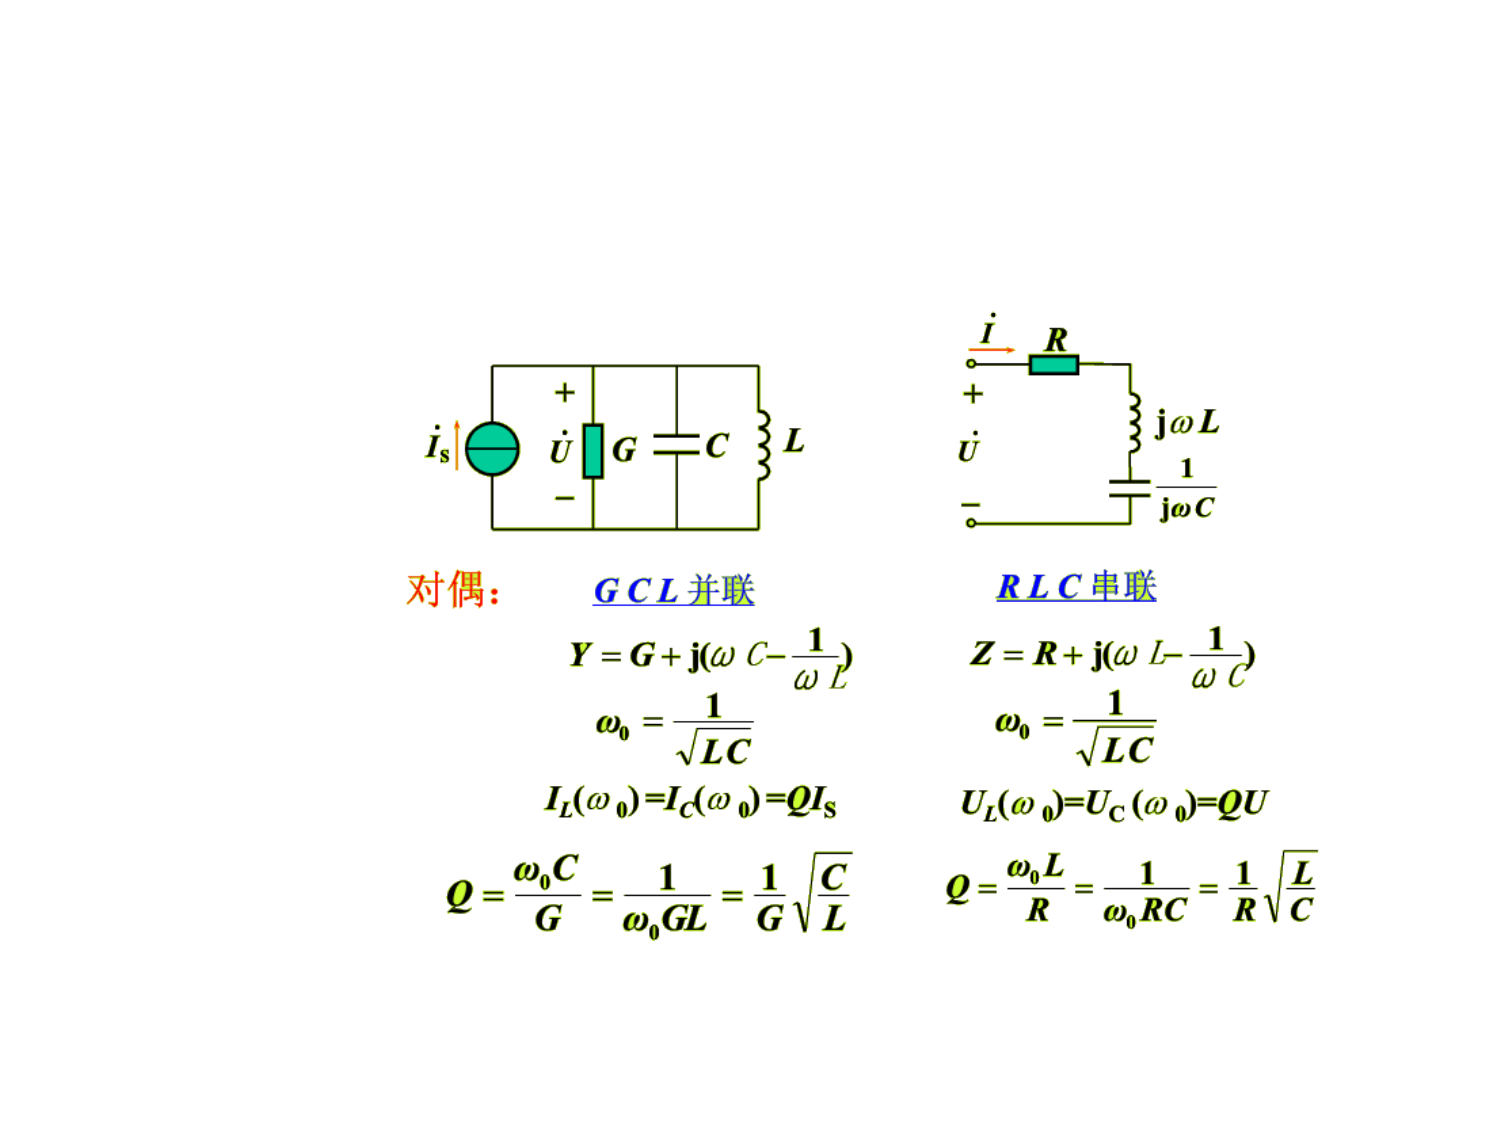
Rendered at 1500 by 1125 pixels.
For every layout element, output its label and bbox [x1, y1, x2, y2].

text_box [377, 305, 1344, 941]
